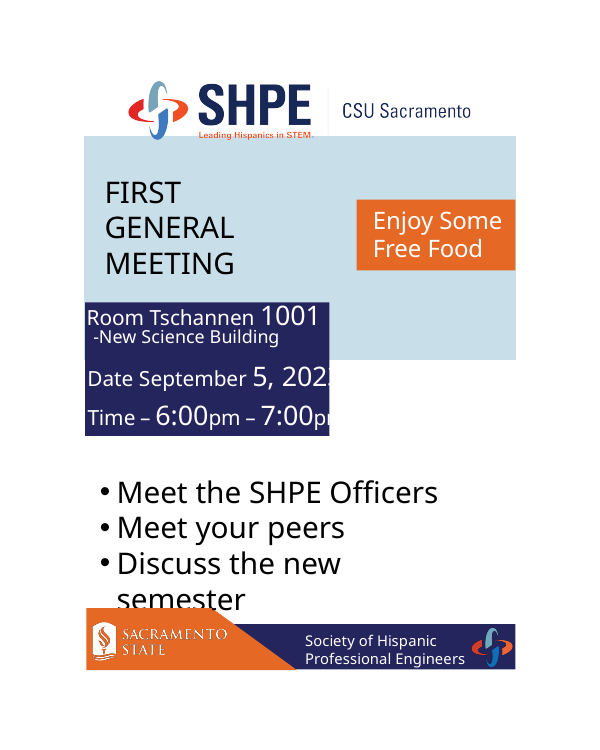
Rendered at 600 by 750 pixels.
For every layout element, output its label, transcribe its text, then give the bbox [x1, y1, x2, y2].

text_box Room Tschannen 1001 [81, 295, 353, 334]
text_box Meet the SHPE Officers Meet your peers Discuss the new semester [85, 466, 486, 662]
text_box [289, 662, 299, 669]
text_box [84, 136, 516, 360]
text_box Society of Hispanic Professional Engineers [299, 629, 575, 670]
picture [469, 626, 514, 669]
picture [92, 622, 230, 661]
text_box [486, 623, 516, 629]
text_box [210, 662, 301, 672]
text_box [85, 607, 213, 671]
text_box [84, 77, 489, 136]
text_box -New Science Building [87, 323, 363, 351]
text_box [84, 334, 330, 356]
text_box Time – 6:00pm – 7:00pm [82, 396, 357, 434]
picture [127, 80, 473, 141]
text_box FIRST GENERAL MEETING [99, 170, 374, 284]
text_box Date September 5, 2023 [81, 356, 357, 395]
text_box Enjoy Some Free Food [367, 202, 531, 279]
text_box [356, 199, 516, 271]
